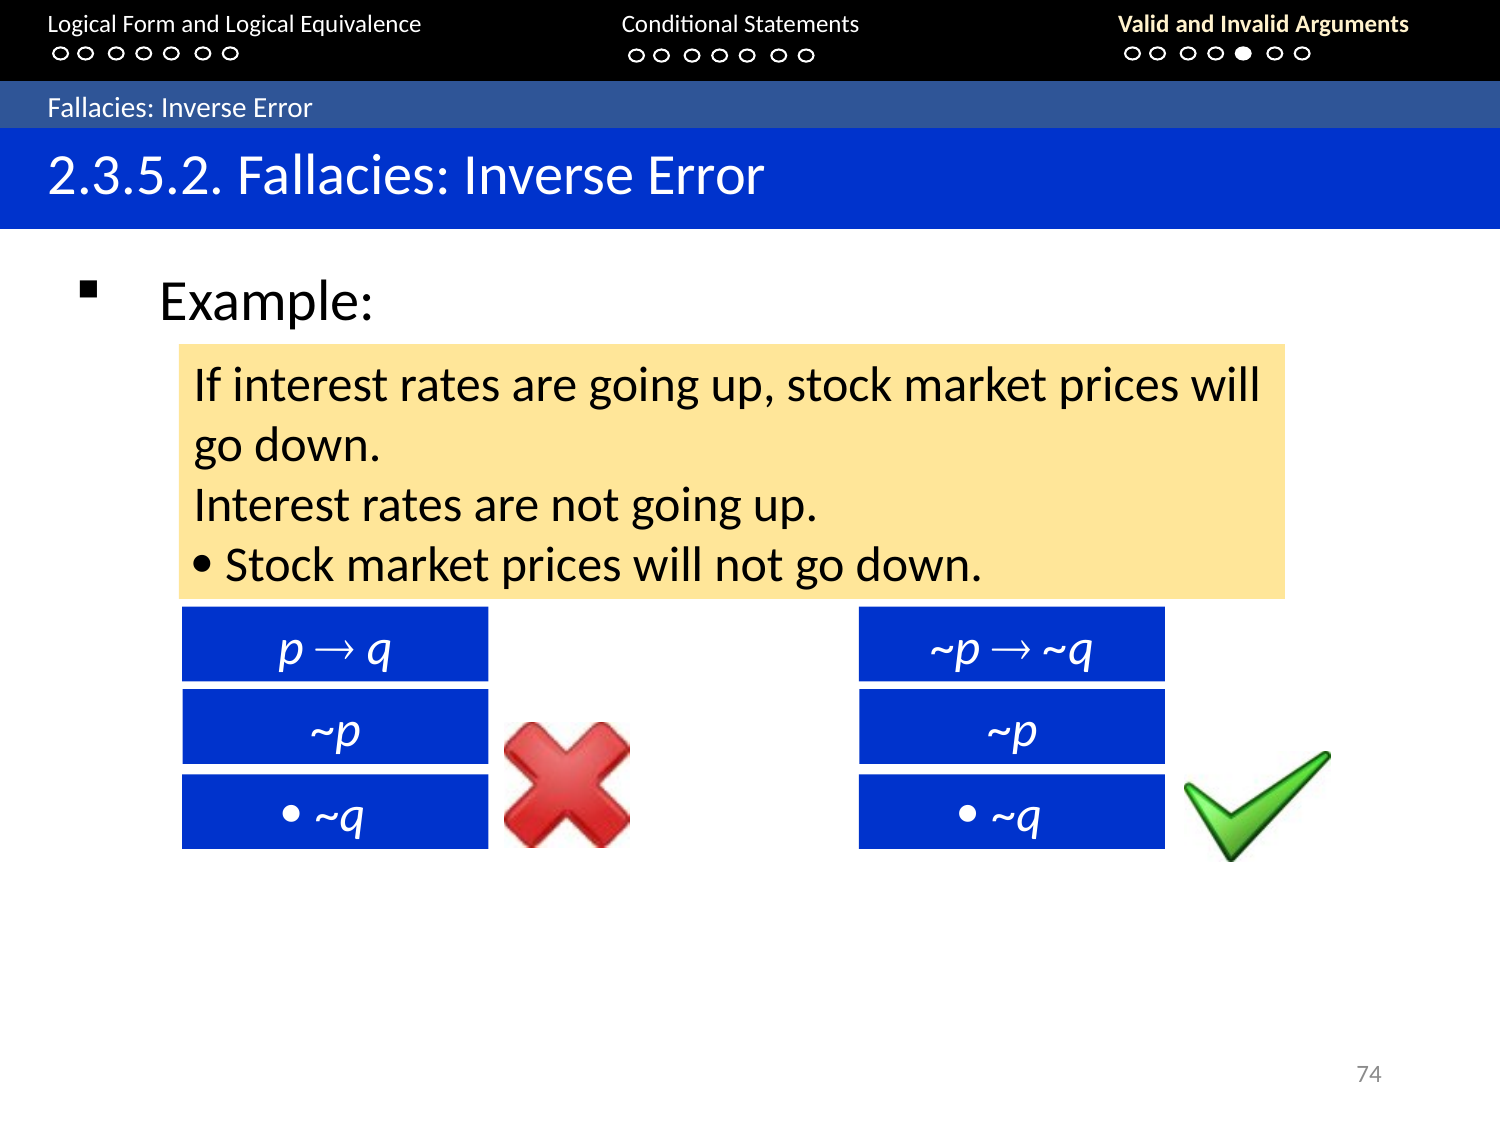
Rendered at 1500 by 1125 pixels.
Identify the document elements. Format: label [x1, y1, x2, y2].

text_box [60, 254, 1453, 340]
slide_number [1059, 1042, 1397, 1103]
picture [504, 722, 630, 848]
text_box [0, 0, 1500, 229]
text_box [182, 606, 489, 851]
text_box [178, 344, 1285, 599]
text_box [858, 606, 1166, 851]
picture [1184, 751, 1331, 862]
